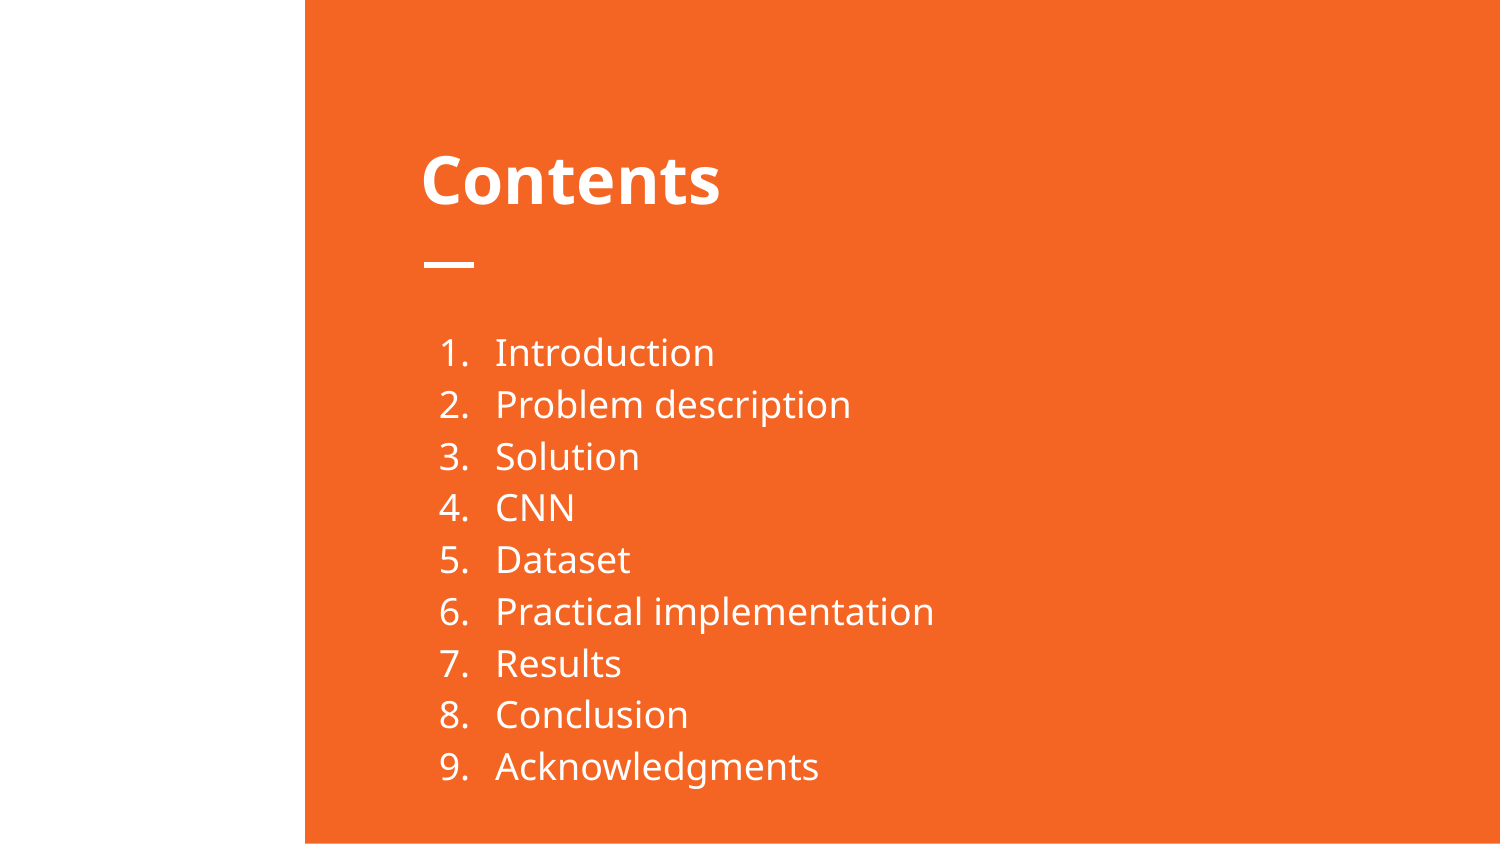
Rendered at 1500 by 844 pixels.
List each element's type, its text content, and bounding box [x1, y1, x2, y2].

list Introduction Problem description Solution CNN Dataset Practical implementation Results Conclusion Acknowledgments [405, 307, 1368, 802]
title Contents [405, 69, 1368, 234]
